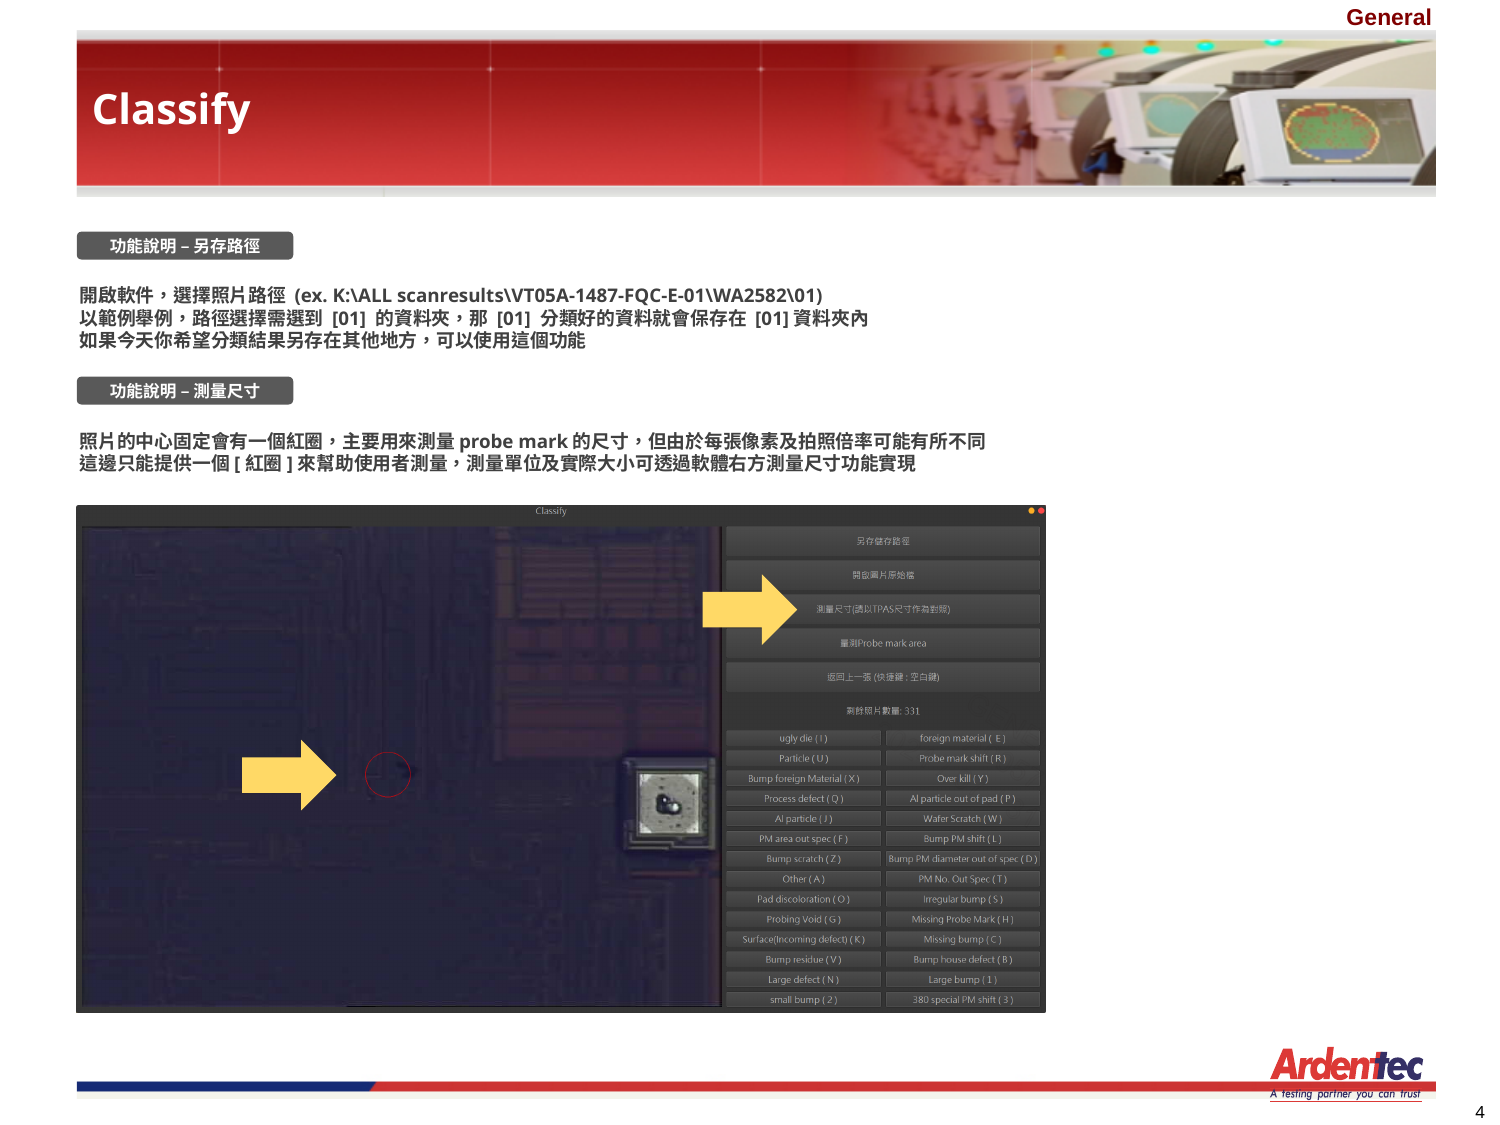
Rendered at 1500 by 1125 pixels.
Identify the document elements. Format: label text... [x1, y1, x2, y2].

text_box 功能說明 – 另存路徑 [74, 229, 296, 262]
picture [76, 1073, 1436, 1099]
slide_number 4 [1149, 1093, 1500, 1125]
text_box 照片的中心固定會有一個紅圈，主要用來測量probe mark的尺寸，但由於每張像素及拍照倍率可能有所不同 這邊只能提供一個[紅圈]來幫助使用者測量，測量單位及實際大小可透過軟體右方測量尺寸功能實現 [64, 421, 1200, 482]
picture [1403, 1089, 1418, 1093]
picture [76, 505, 1046, 1013]
title Classify [76, 42, 1424, 173]
text_box 功能說明 – 測量尺寸 [74, 374, 296, 407]
text_box 開啟軟件，選擇照片路徑 (ex. K:\ALL scanresults\VT05A-1487-FQC-E-01\WA2582\01) 以範例舉例，路徑選擇需選到 [01] 的資料夾，那 [01] 分類好的資料就會保存在 [01]資料夾內 如果今天你希望分類結果另存在其他地方，可以使用這個功能 [64, 276, 1200, 359]
picture [76, 30, 1436, 197]
picture [1336, 1089, 1401, 1093]
picture [1301, 1089, 1334, 1093]
